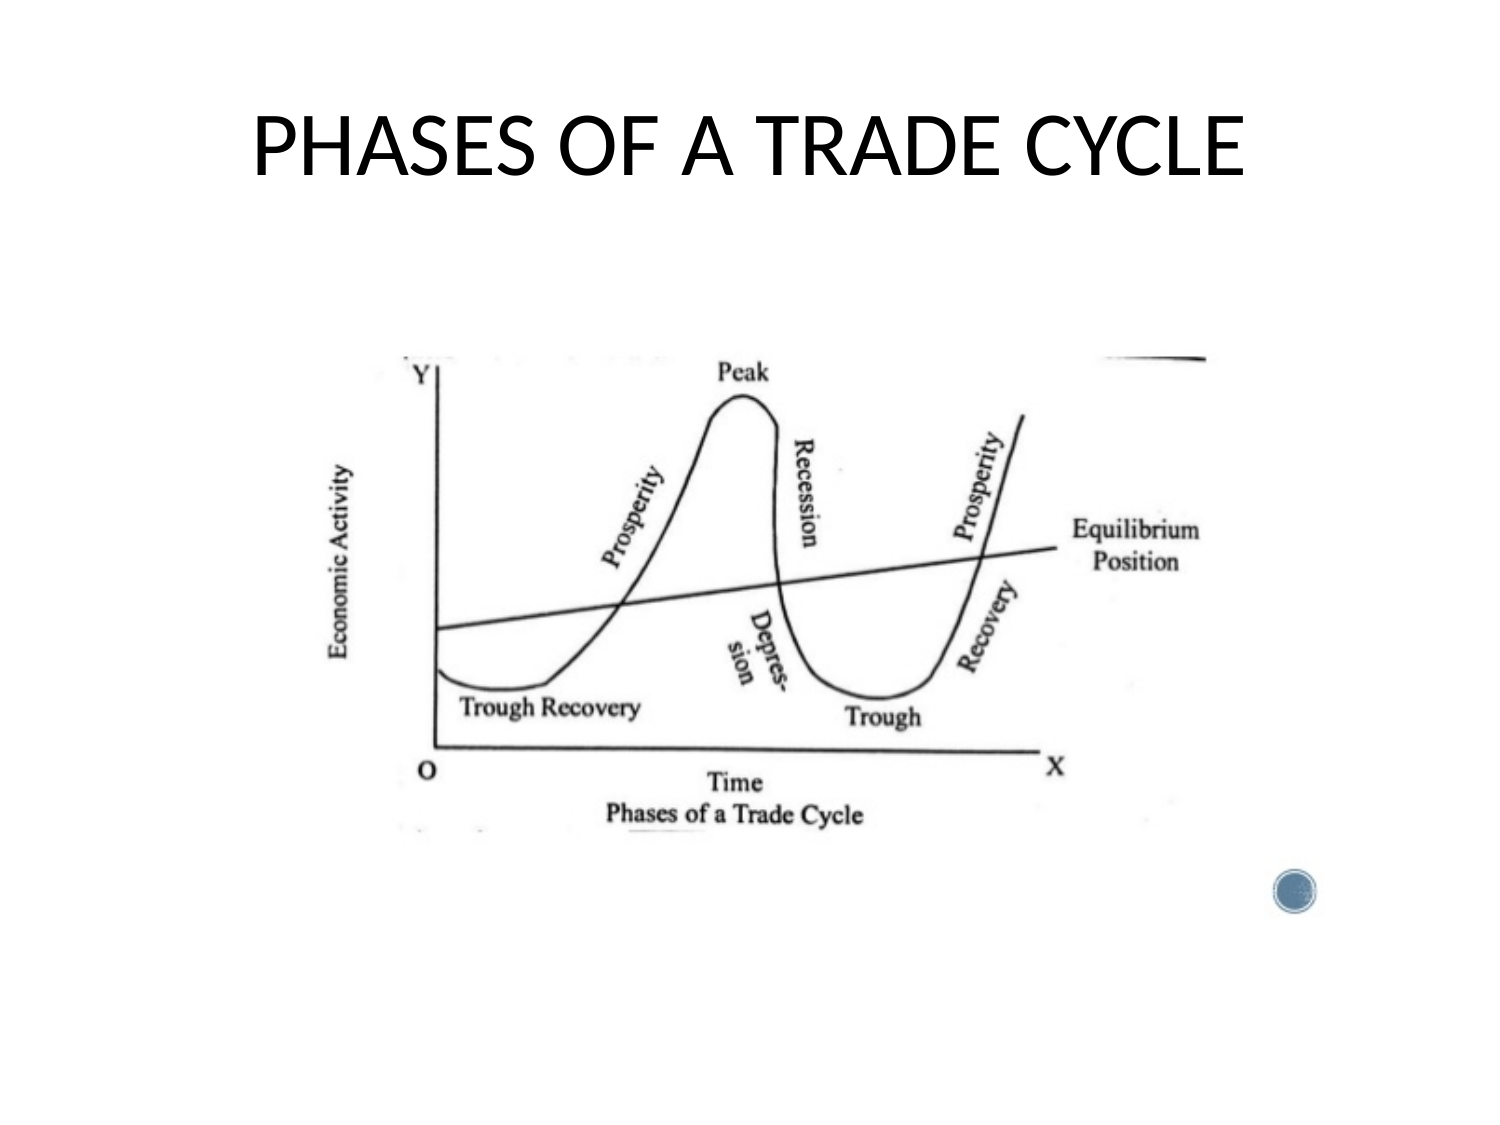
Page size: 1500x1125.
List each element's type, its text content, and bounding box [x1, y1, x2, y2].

title PHASES OF A TRADE CYCLE [75, 45, 1425, 233]
picture [162, 262, 1350, 931]
